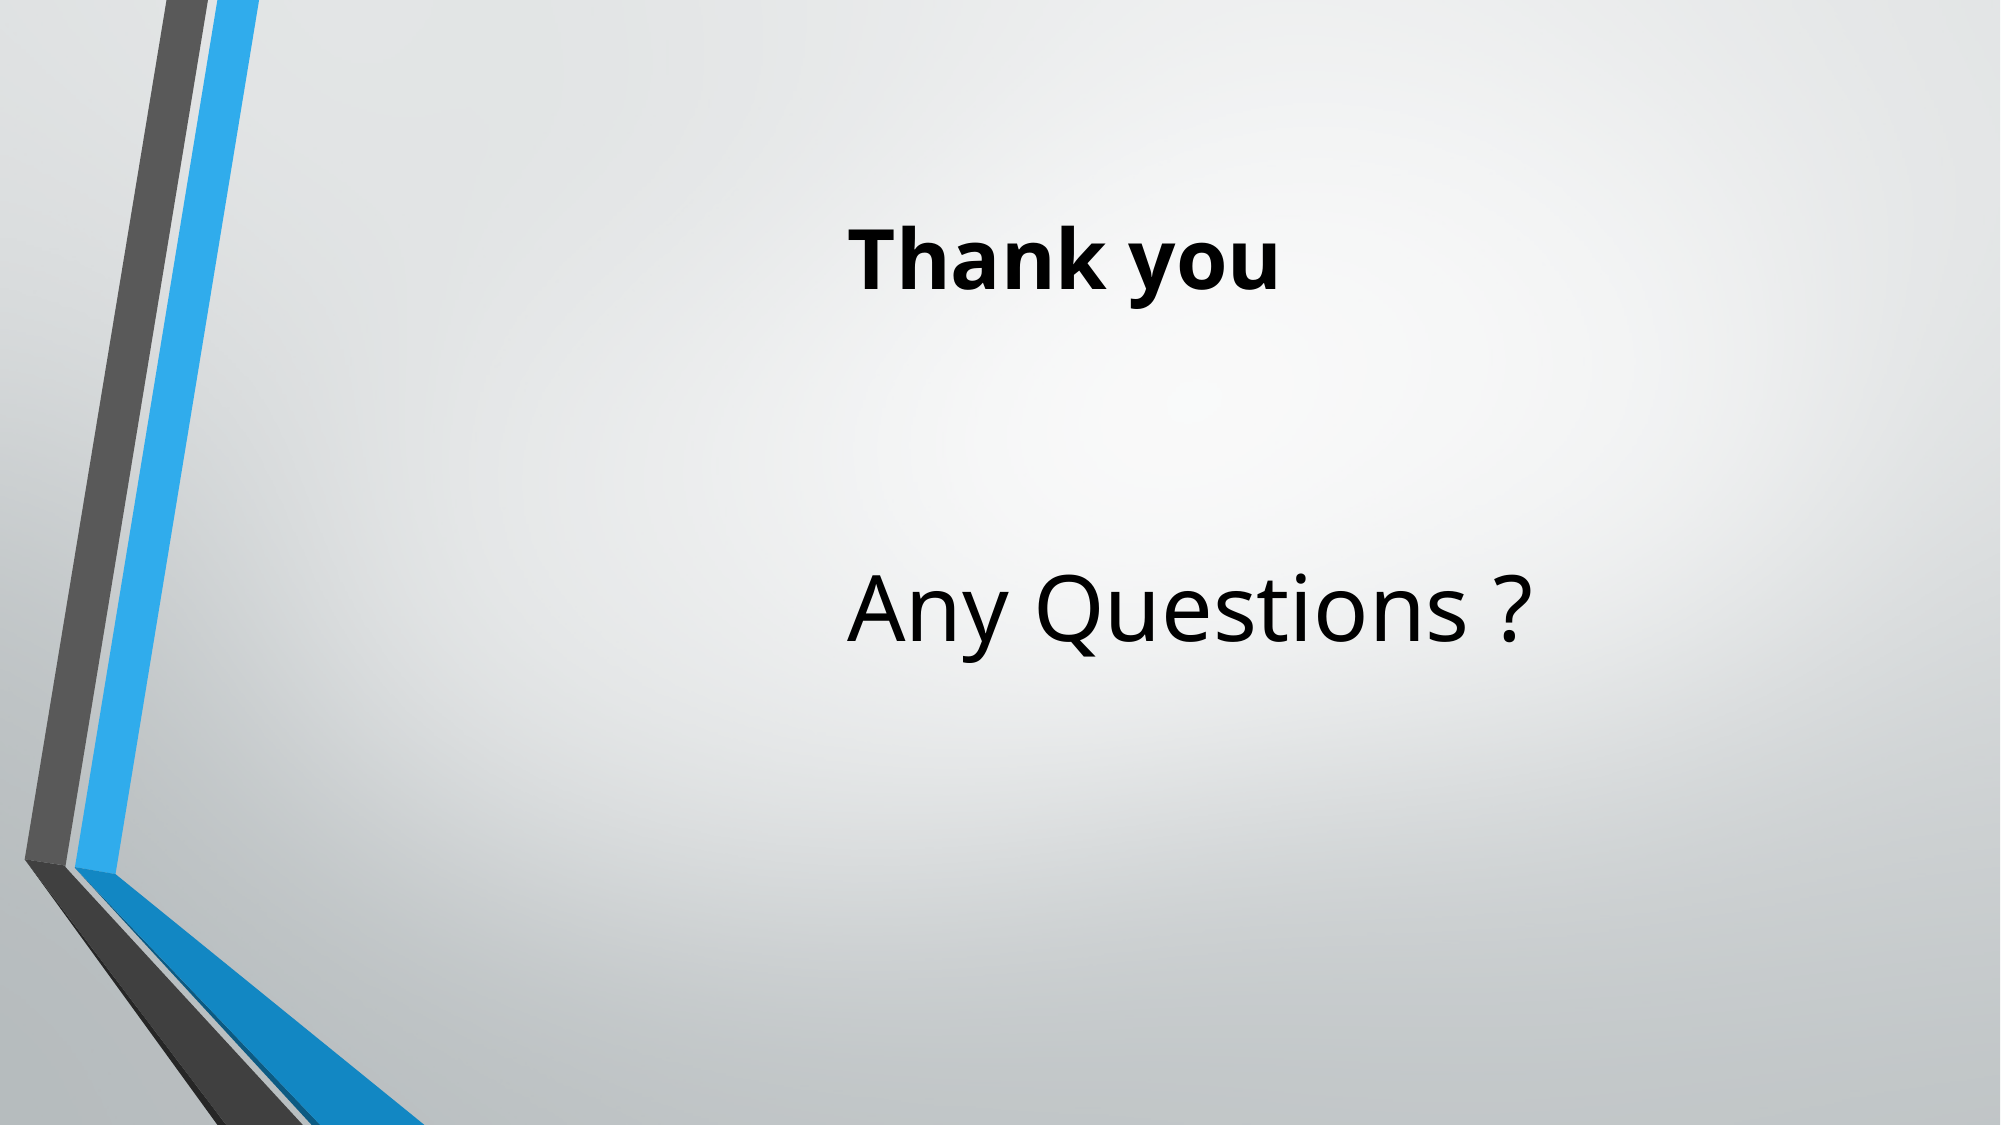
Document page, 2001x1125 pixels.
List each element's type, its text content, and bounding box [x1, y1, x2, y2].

list Any Questions ? [225, 375, 1800, 726]
title Thank you [243, 112, 1887, 400]
